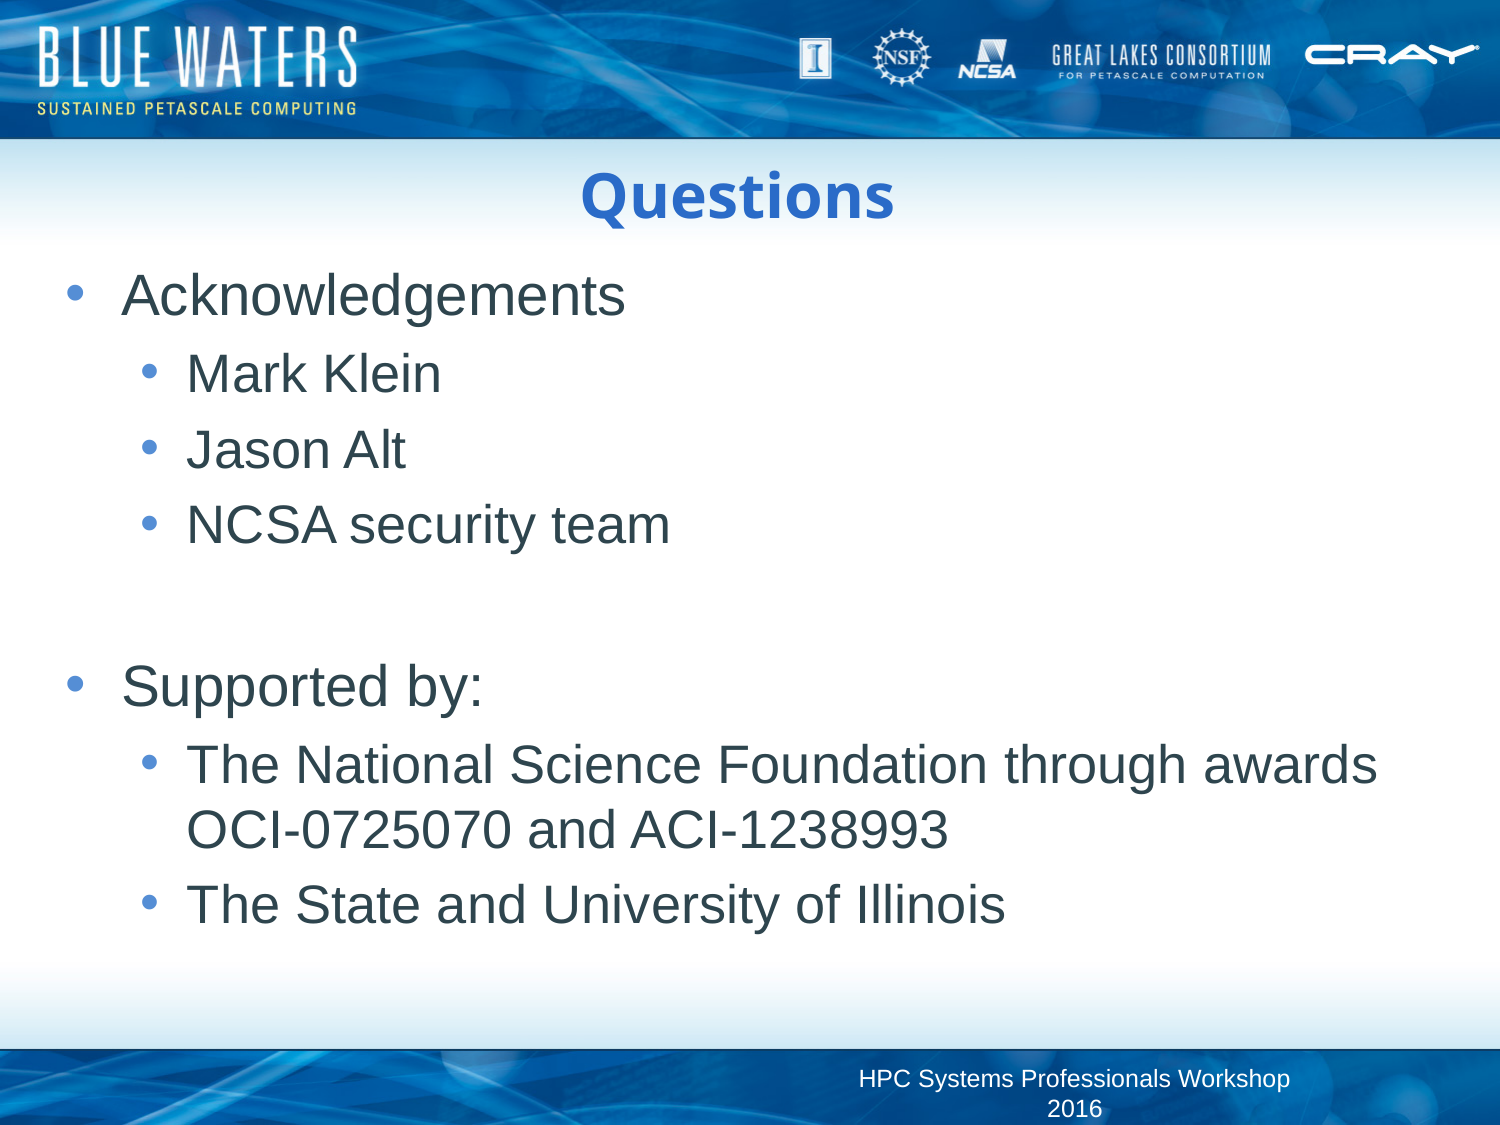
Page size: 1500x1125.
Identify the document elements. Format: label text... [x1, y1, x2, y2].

list Acknowledgements Mark Klein Jason Alt NCSA security team Supported by: The National Science Foundation through awards OCI-0725070 and ACI-1238993 The State and University of Illinois [50, 249, 1425, 938]
picture [0, 0, 1500, 1125]
footer HPC Systems Professionals Workshop 2016 [812, 1072, 1338, 1113]
title Questions [50, 149, 1425, 238]
